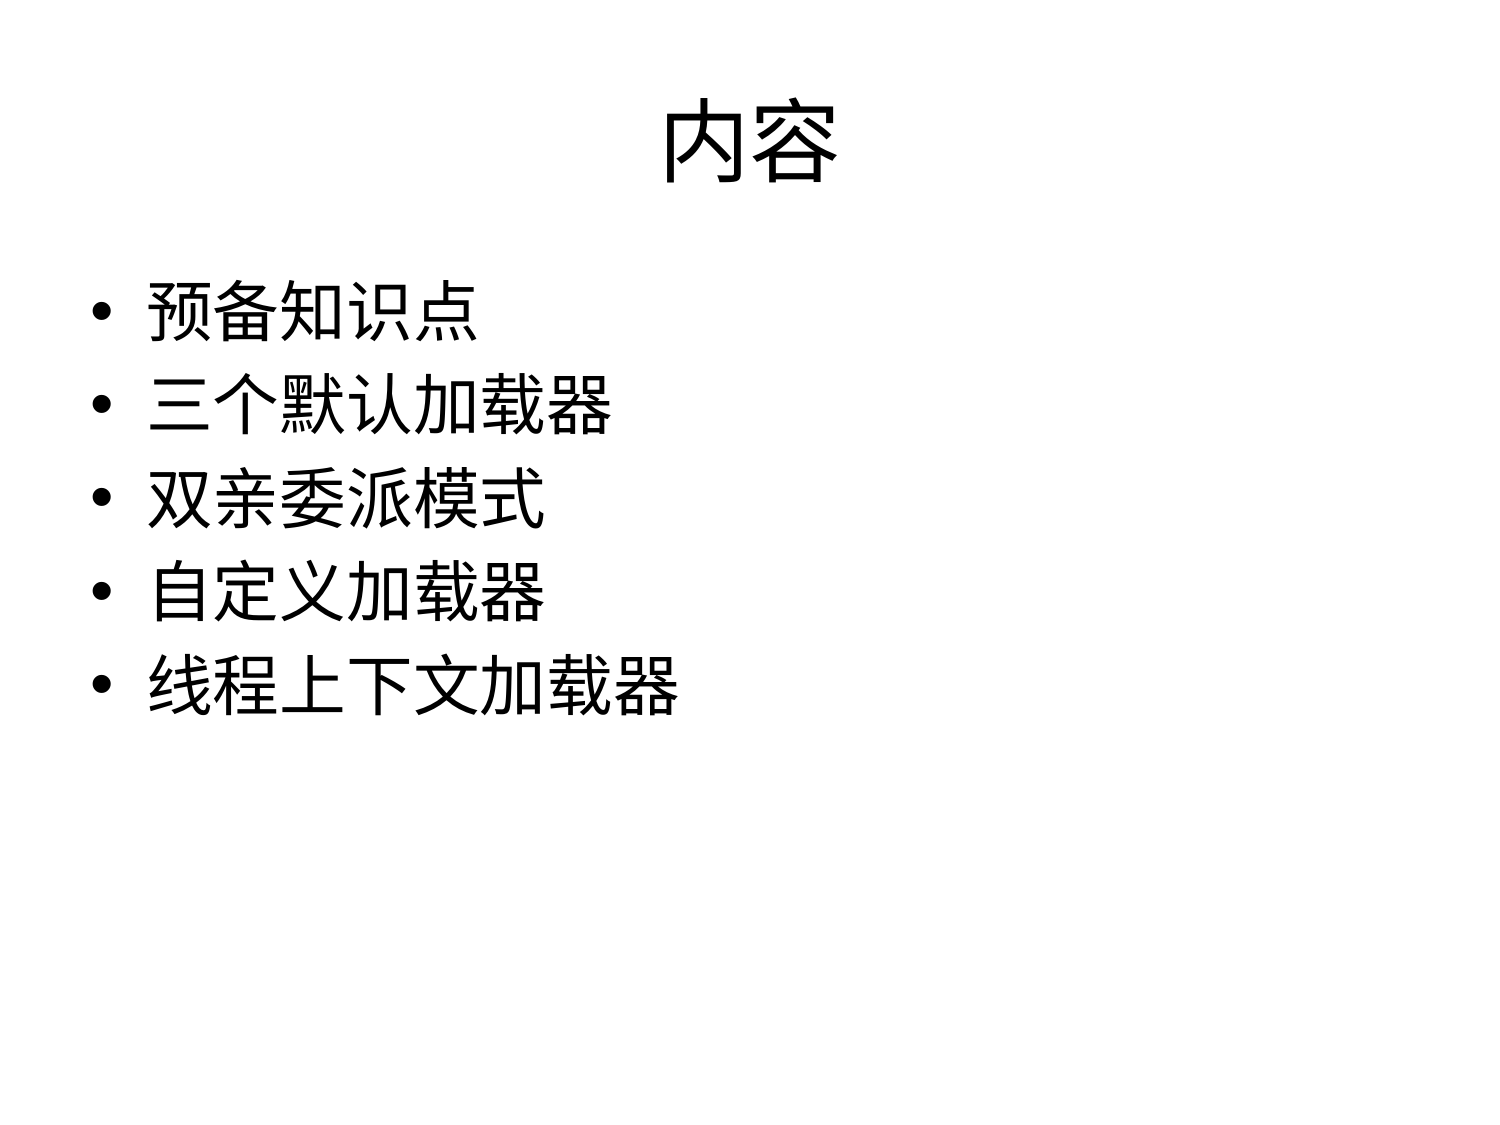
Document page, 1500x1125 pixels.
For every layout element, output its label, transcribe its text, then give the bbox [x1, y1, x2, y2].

title 内容 [75, 45, 1425, 233]
list 预备知识点 三个默认加载器 双亲委派模式 自定义加载器 线程上下文加载器 [75, 262, 1425, 1005]
